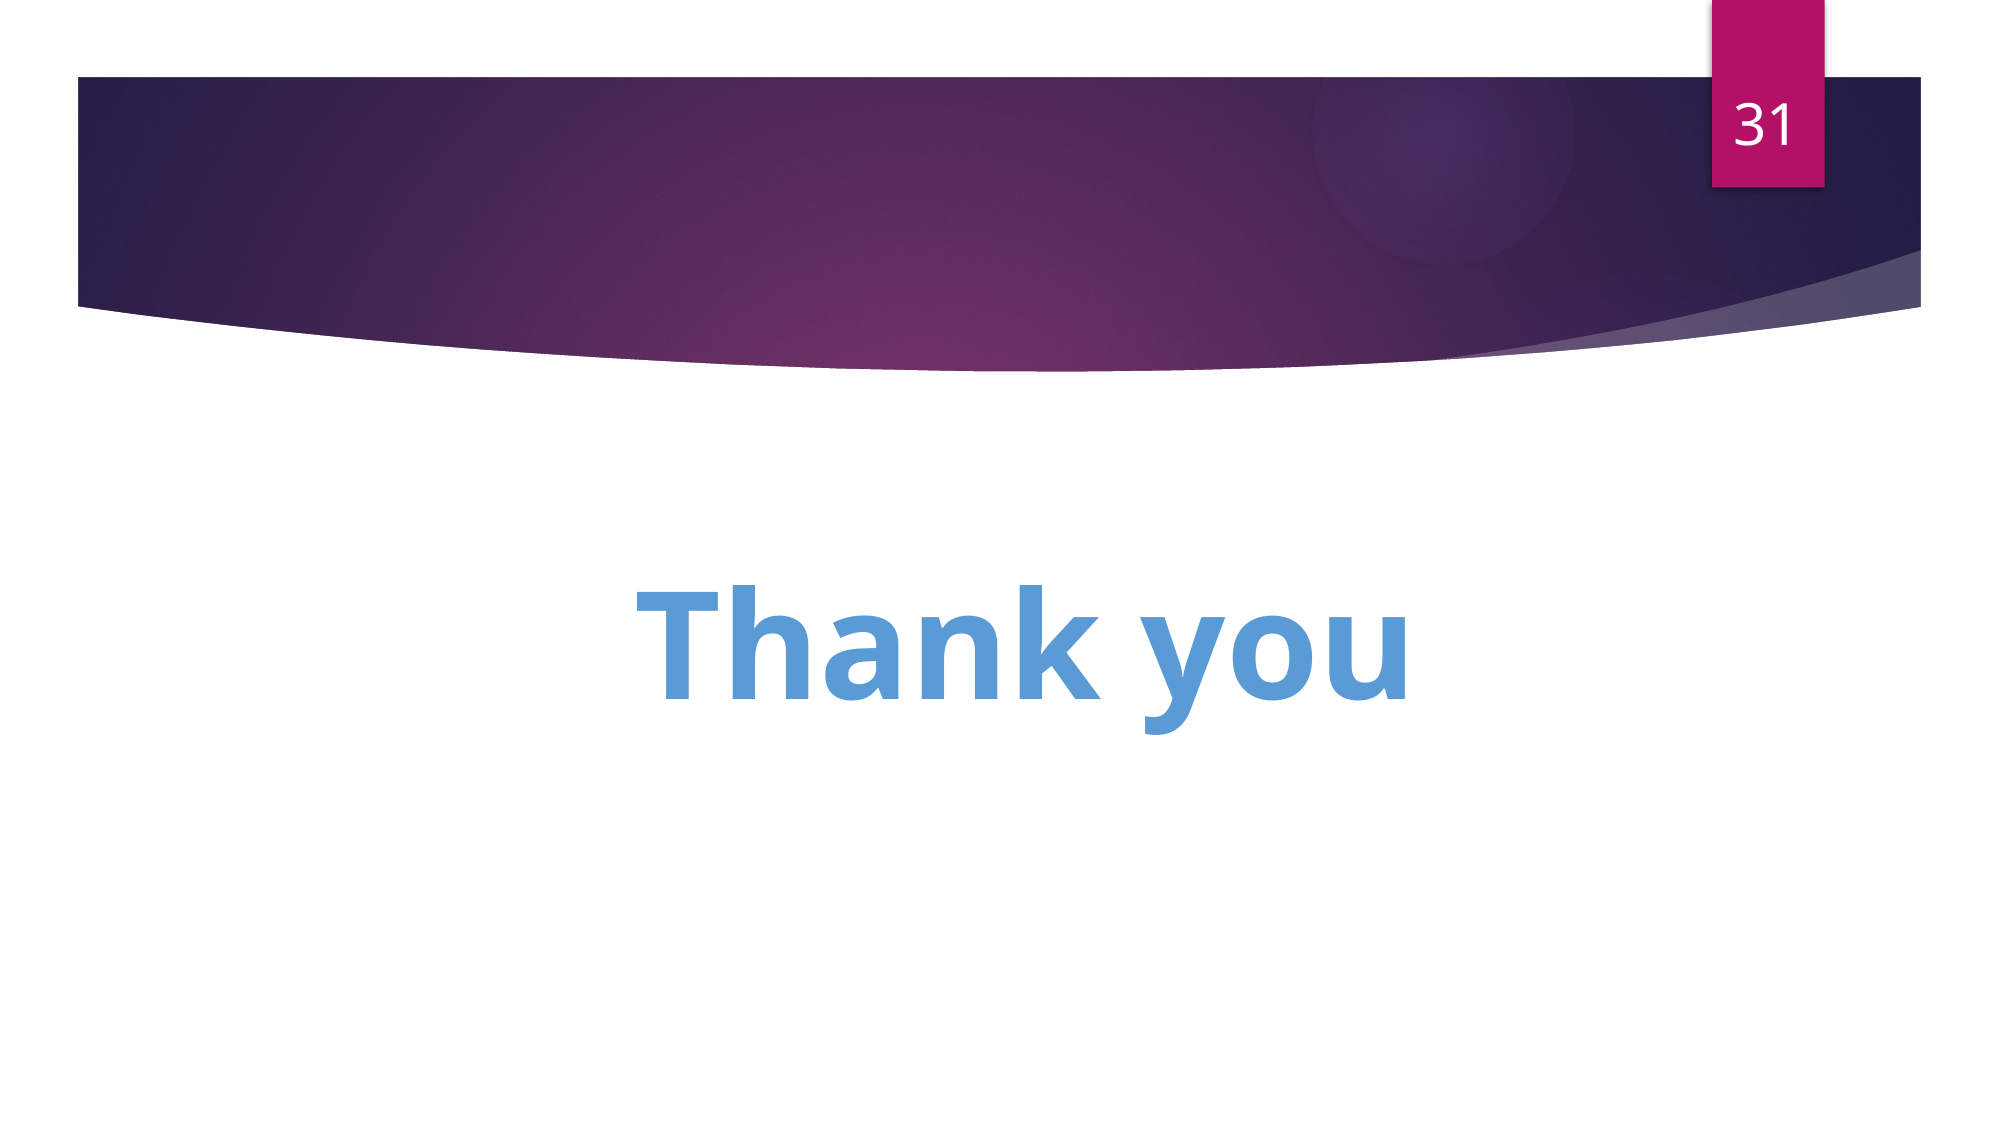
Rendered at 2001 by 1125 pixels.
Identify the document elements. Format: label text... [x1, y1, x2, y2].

slide_number 31 [1698, 48, 1836, 175]
list Thank you [619, 542, 1519, 925]
